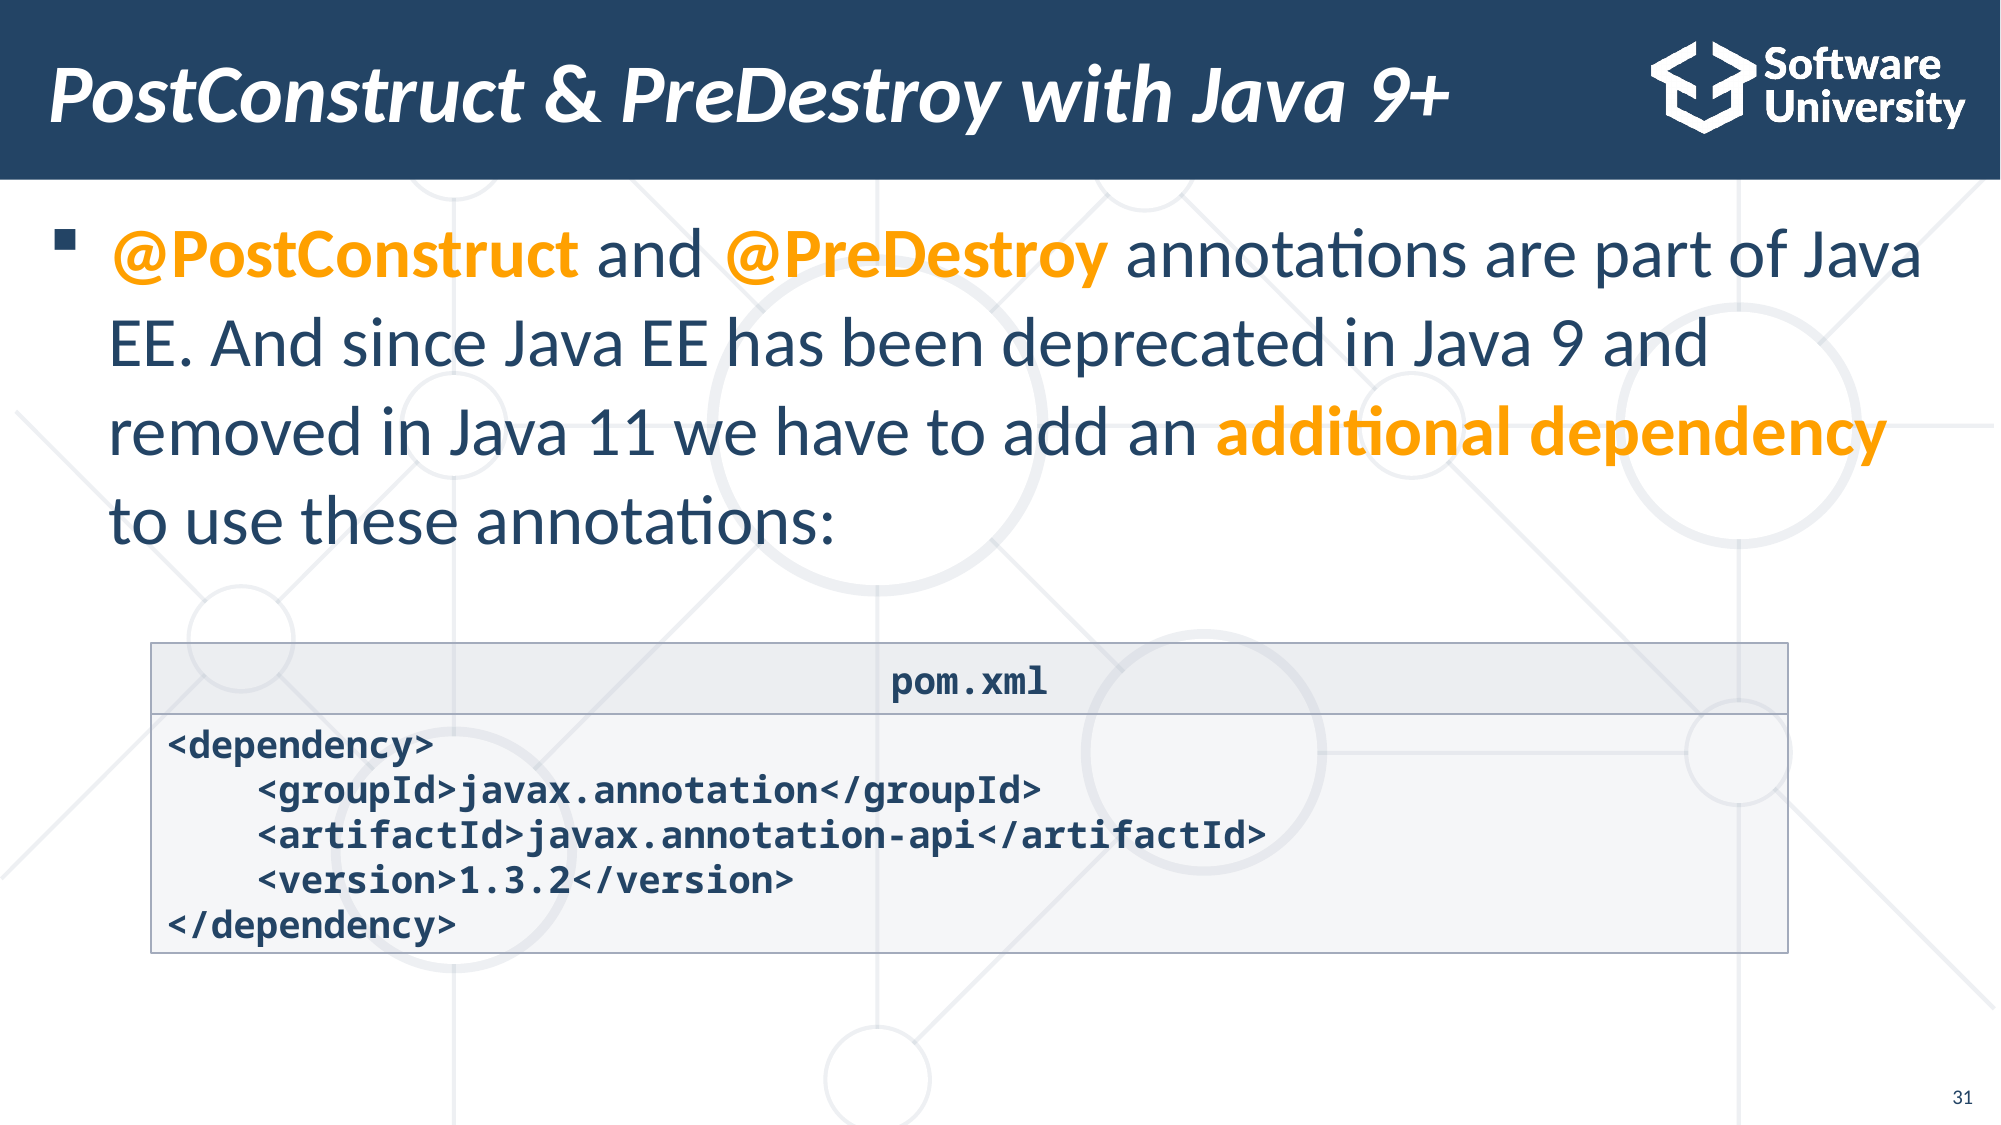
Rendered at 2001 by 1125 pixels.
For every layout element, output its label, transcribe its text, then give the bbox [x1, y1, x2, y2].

text_box <dependency> <groupId>javax.annotation</groupId> <artifactId>javax.annotation-api</artifactId> <version>1.3.2</version> </dependency> [151, 714, 1789, 954]
slide_number 31 [1927, 1067, 1989, 1117]
text_box pom.xml [151, 643, 1789, 714]
list @PostConstruct and @PreDestroy annotations are part of Java EE. And since Java EE has been deprecated in Java 9 and removed in Java 11 we have to add an additional dependency to use these annotations: [31, 196, 1970, 1104]
title PostConstruct & PreDestroy with Java 9+ [31, 16, 1625, 162]
picture [1651, 41, 1966, 134]
